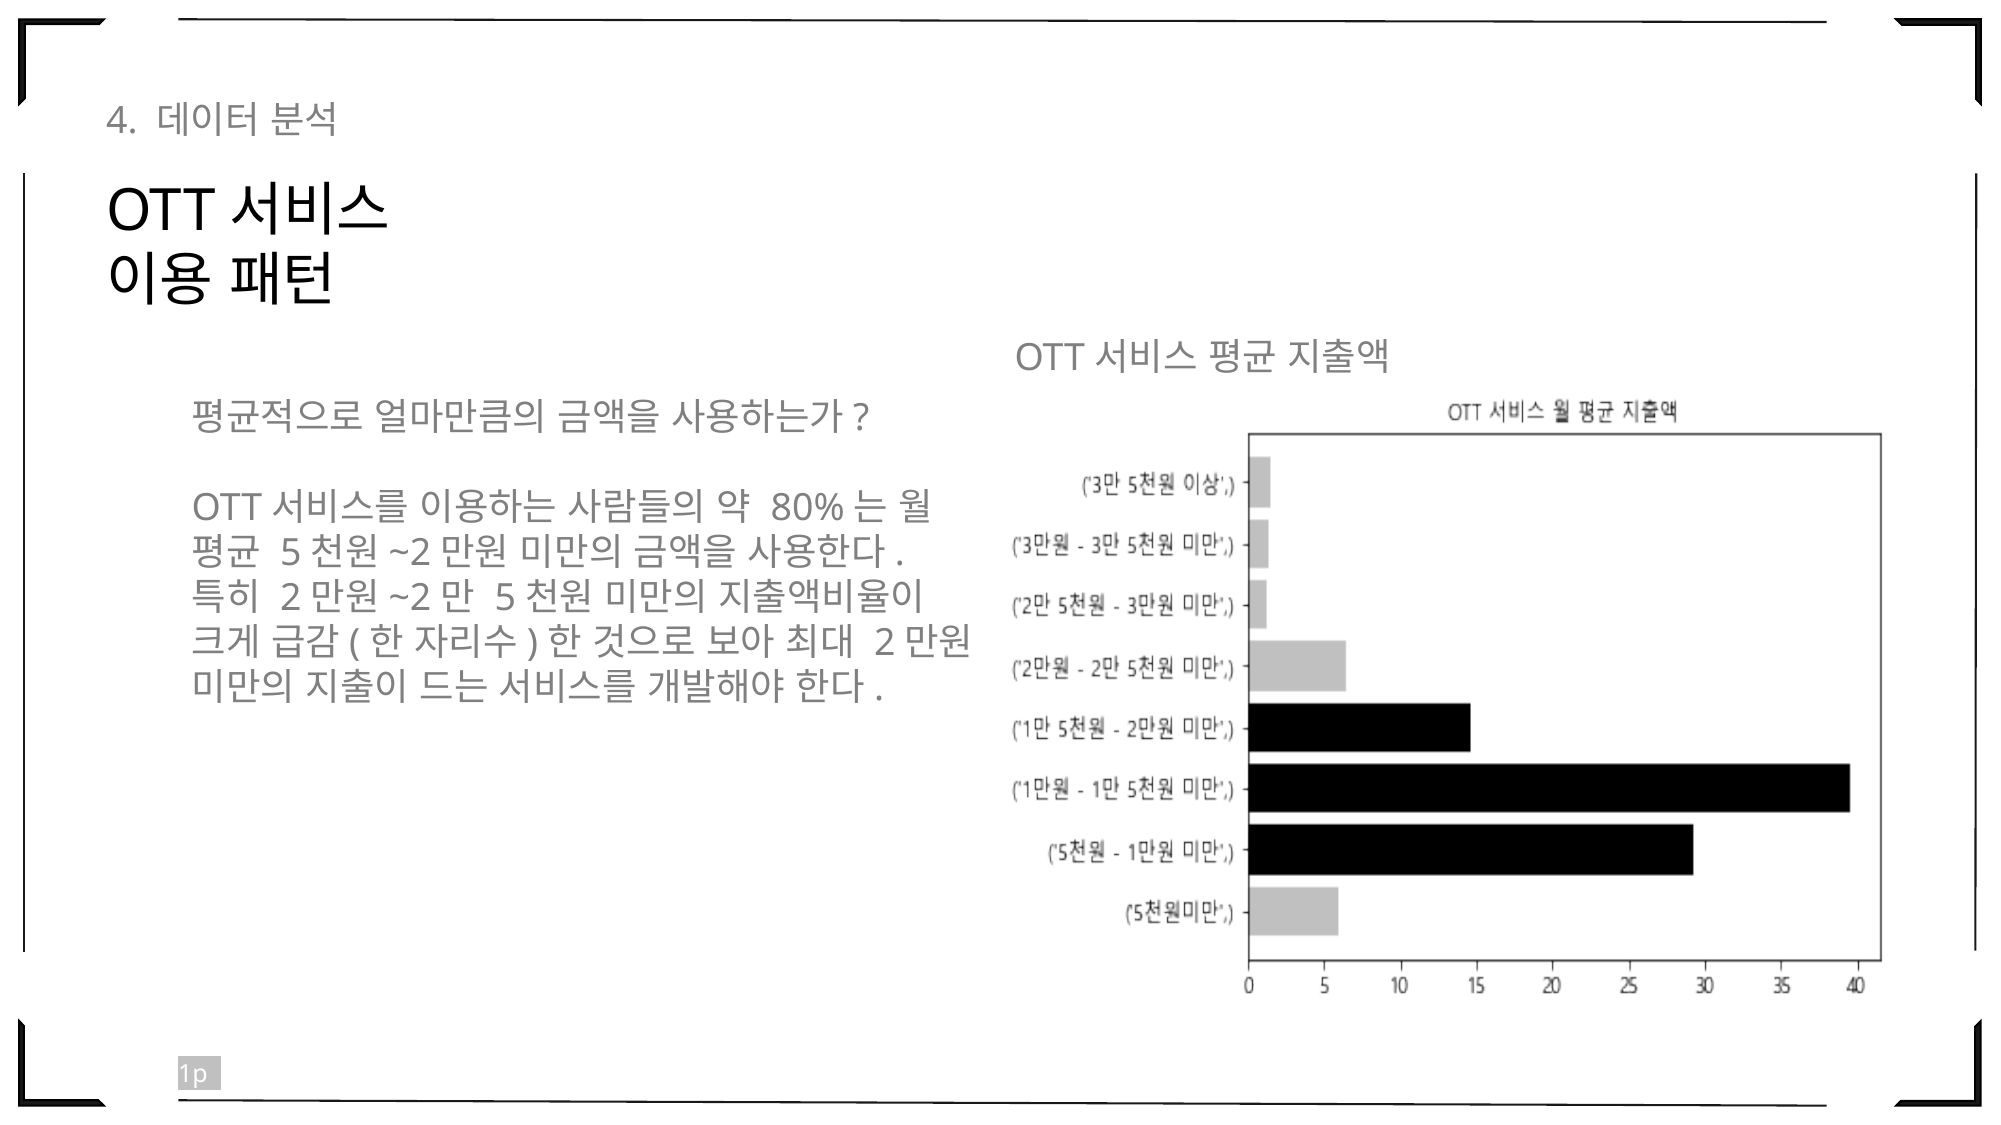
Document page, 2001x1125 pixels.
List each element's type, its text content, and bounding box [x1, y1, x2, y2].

text_box 평균적으로 얼마만큼의 금액을 사용하는가? OTT서비스를 이용하는 사람들의 약 80%는 월 평균 5천원~2만원 미만의 금액을 사용한다. 특히 2만원~2만 5천원 미만의 지출액비율이 크게 급감(한 자리수)한 것으로 보아 최대 2만원 미만의 지출이 드는 서비스를 개발해야 한다. [176, 385, 999, 806]
picture [999, 385, 1892, 1016]
text_box 4. 데이터 분석 [91, 88, 398, 149]
text_box OTT서비스 평균 지출액 [999, 325, 1737, 385]
text_box 1p [163, 1050, 265, 1095]
text_box OTT서비스 이용 패턴 [91, 164, 502, 320]
